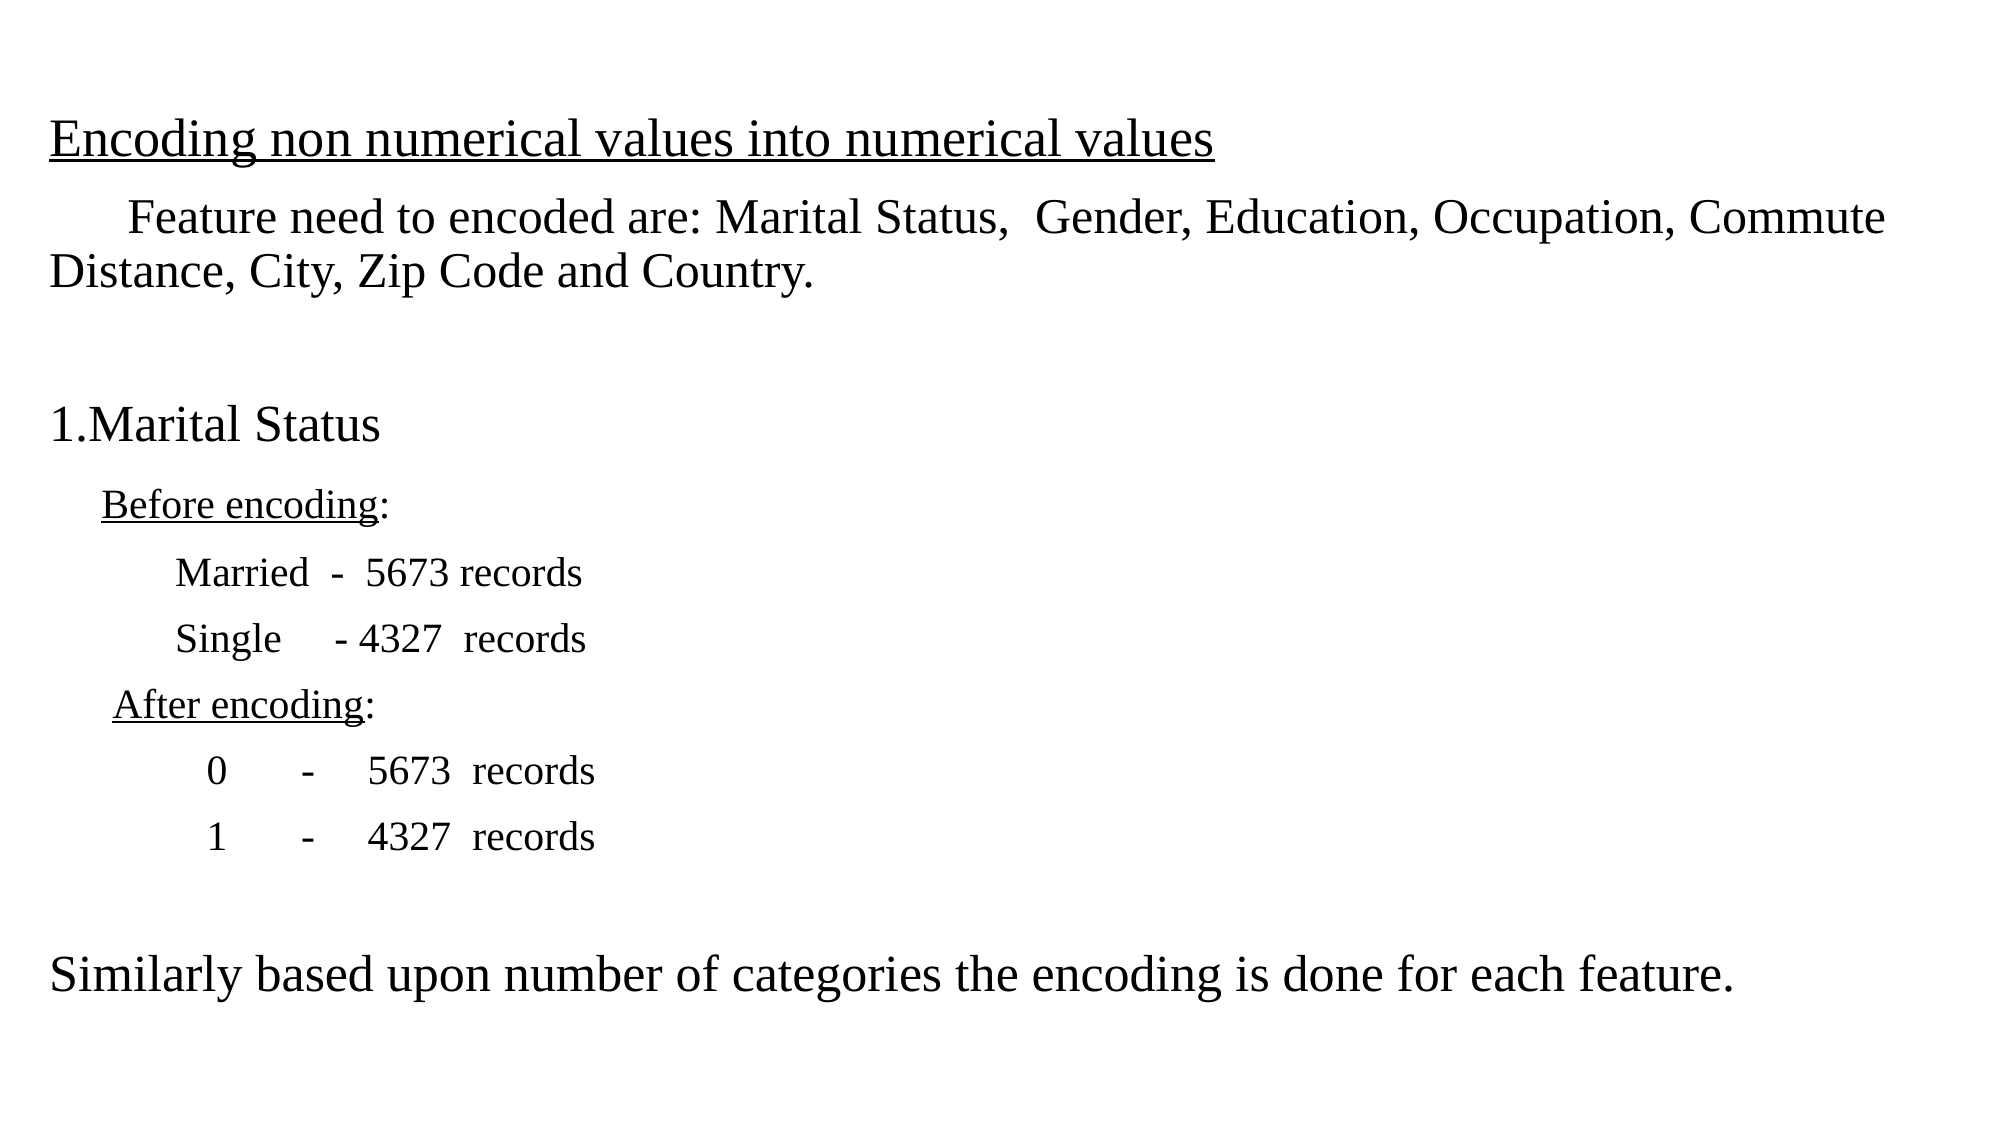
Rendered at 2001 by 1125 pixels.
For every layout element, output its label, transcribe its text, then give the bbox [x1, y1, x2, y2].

subtitle Encoding non numerical values into numerical values Feature need to encoded are: Marital Status, Gender, Education, Occupation, Commute Distance, City, Zip Code and Country. 1.Marital Status Before encoding: Married - 5673 records Single - 4327 records After encoding: 0 - 5673 records 1 - 4327 records Similarly based upon number of categories the encoding is done for each feature. [34, 20, 1966, 1100]
